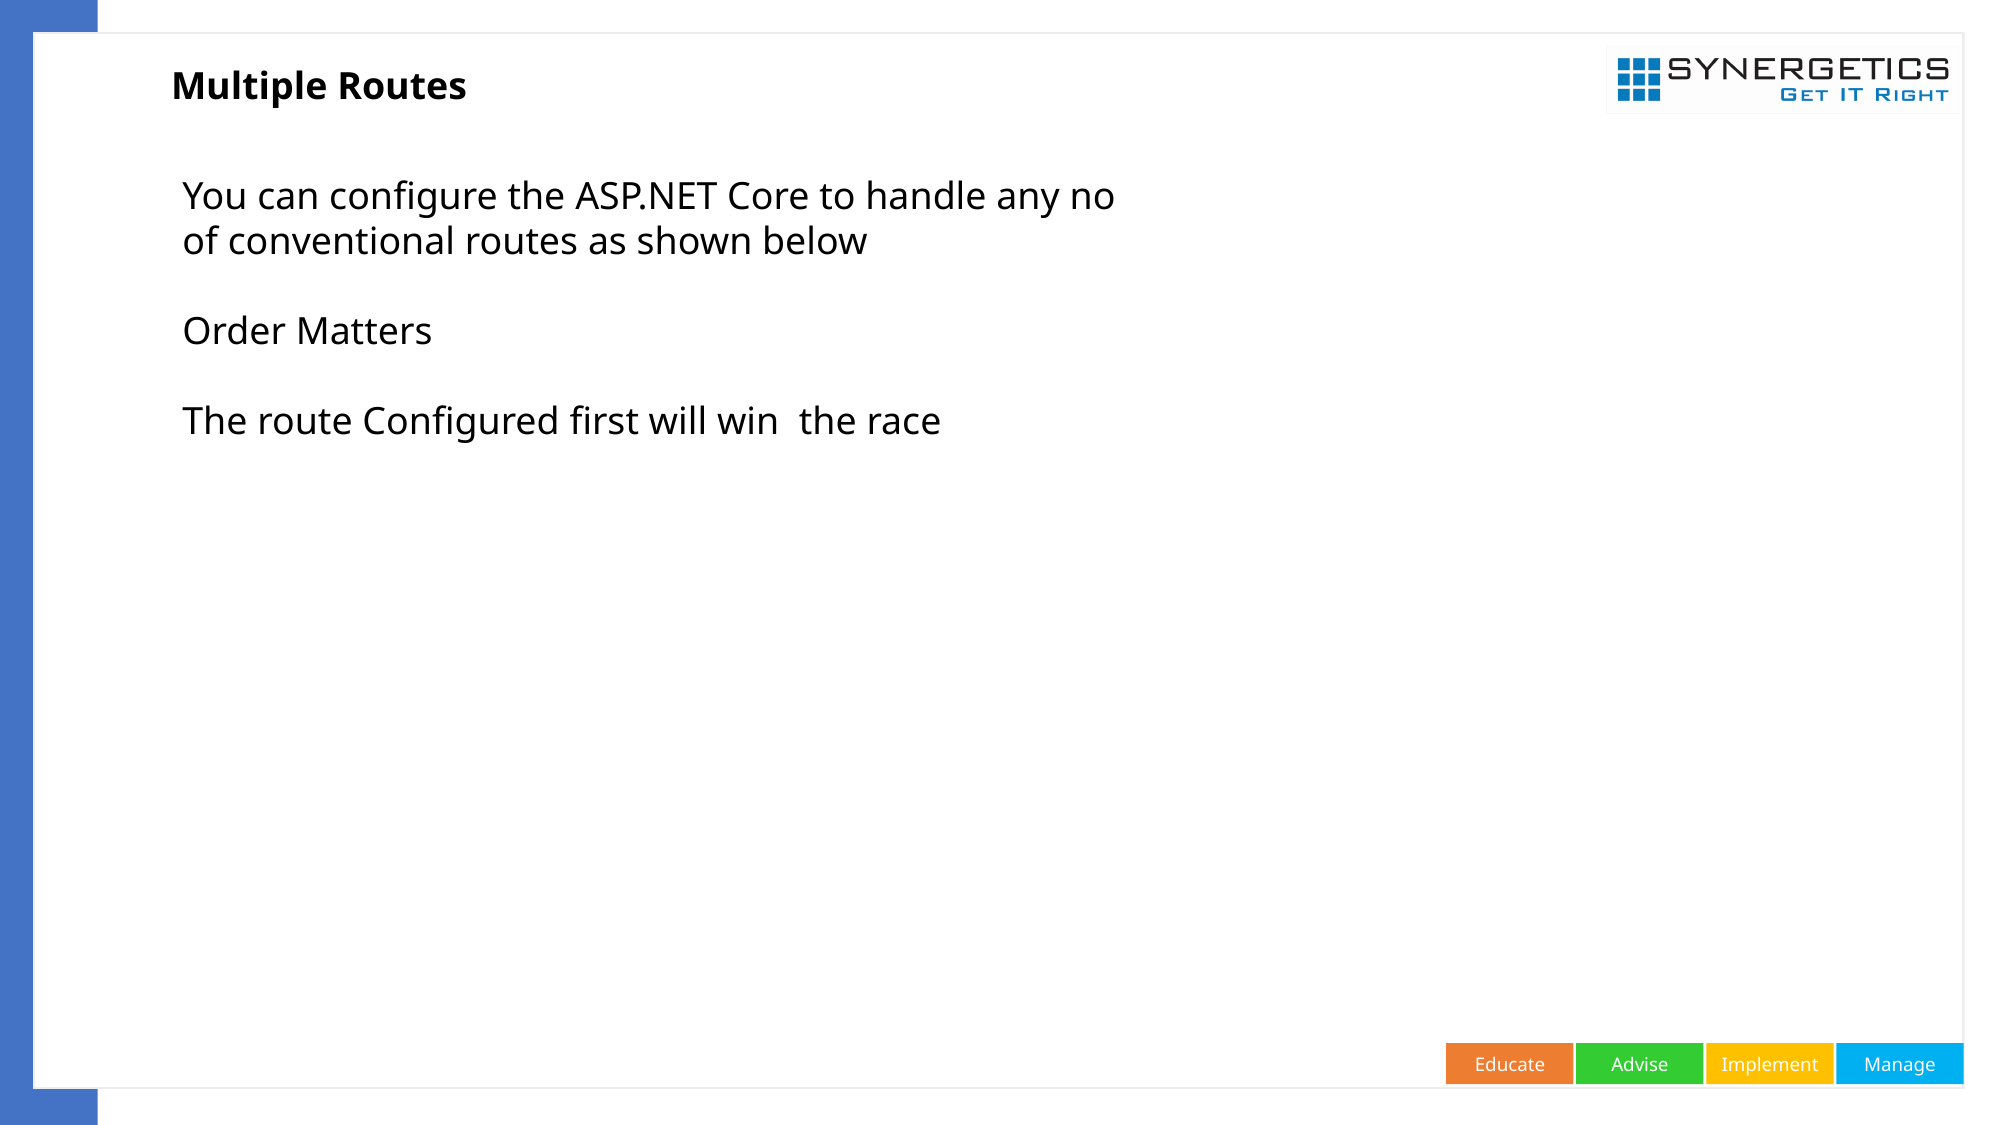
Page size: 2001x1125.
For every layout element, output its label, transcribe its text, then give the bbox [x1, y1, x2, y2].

text_box You can configure the ASP.NET Core to handle any no of conventional routes as shown below Order Matters The route Configured first will win the race [167, 164, 1168, 450]
text_box Multiple Routes [156, 54, 1156, 115]
picture [1606, 45, 1960, 114]
